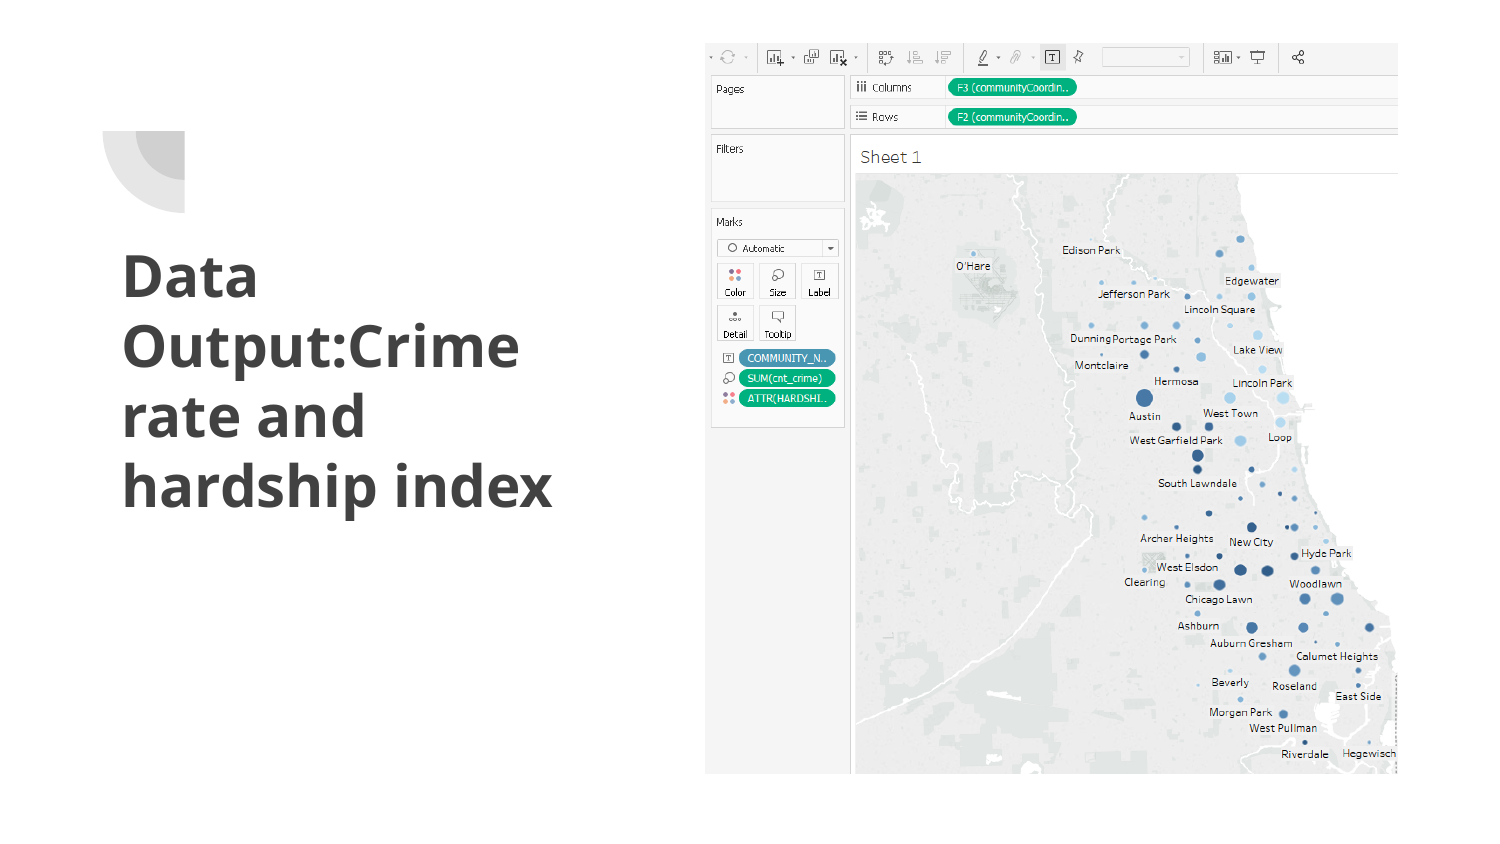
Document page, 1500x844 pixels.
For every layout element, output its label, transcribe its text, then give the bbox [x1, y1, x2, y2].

picture [705, 43, 1398, 774]
title Data Output:Crime rate and hardship index [106, 223, 623, 780]
